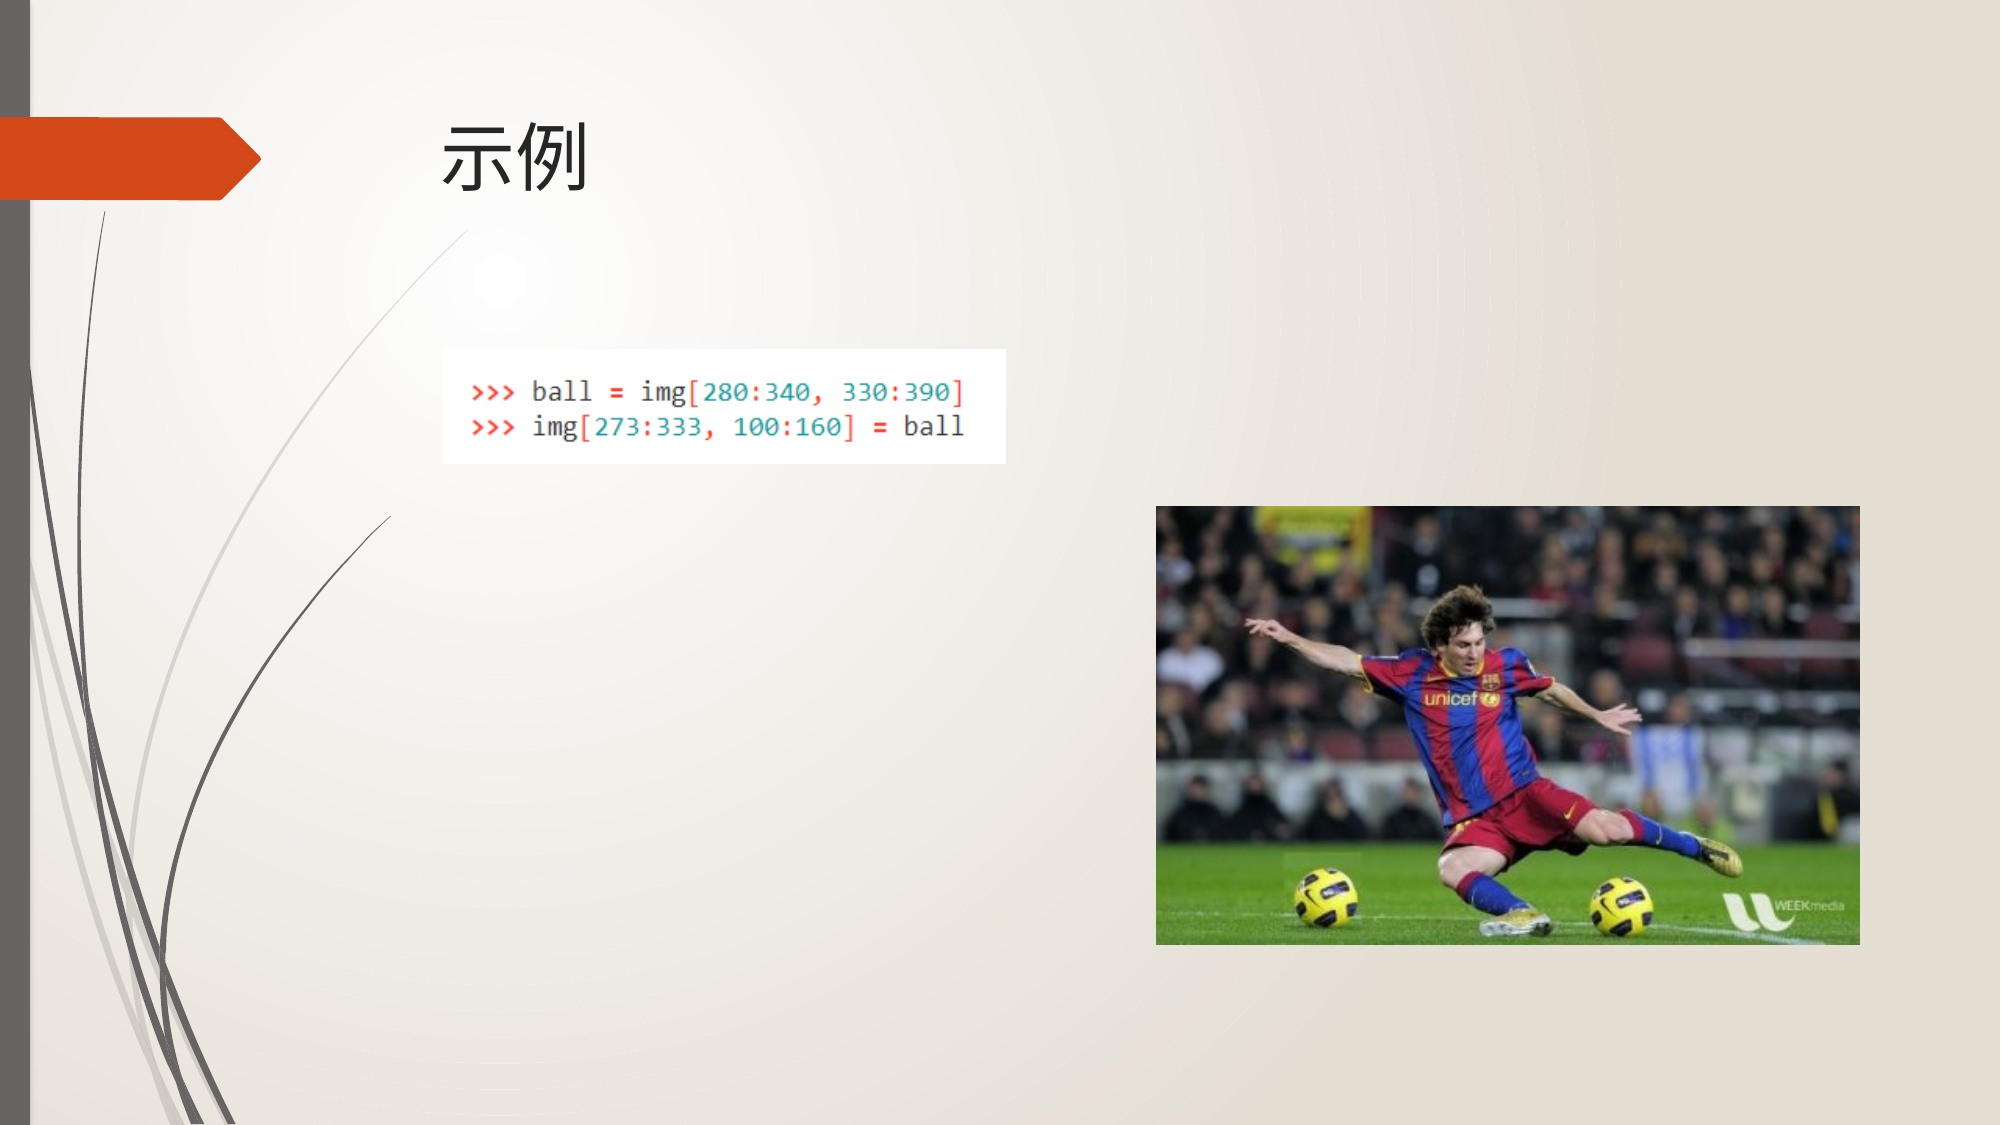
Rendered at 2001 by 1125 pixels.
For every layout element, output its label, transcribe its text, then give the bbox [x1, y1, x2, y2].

picture [443, 349, 1006, 465]
picture [1155, 506, 1860, 945]
title 示例 [425, 102, 1888, 313]
